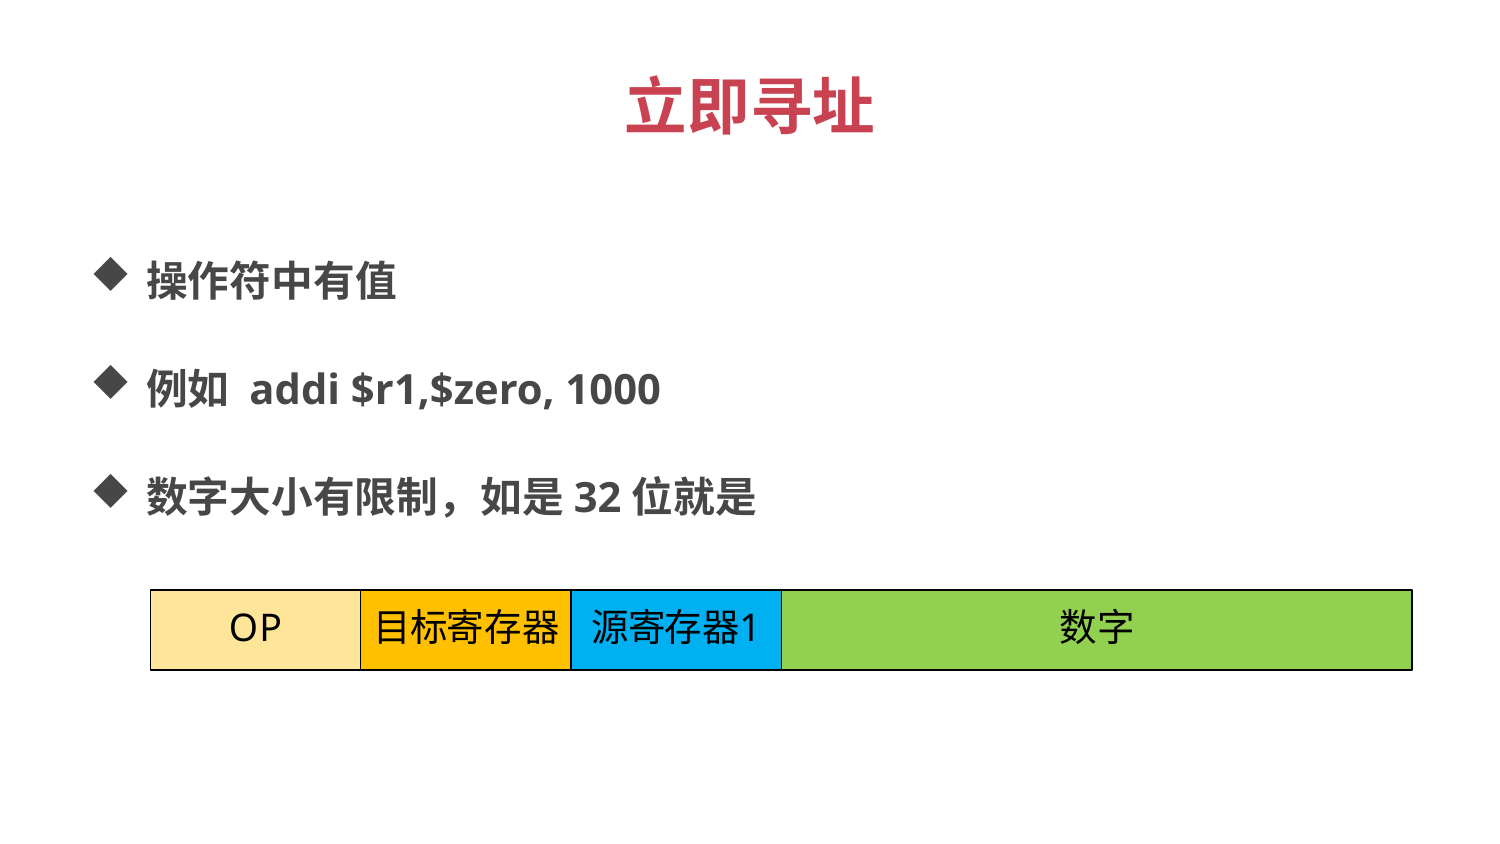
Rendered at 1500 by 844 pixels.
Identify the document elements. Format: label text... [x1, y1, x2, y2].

picture [147, 587, 1414, 671]
title 立即寻址 [74, 33, 1426, 175]
